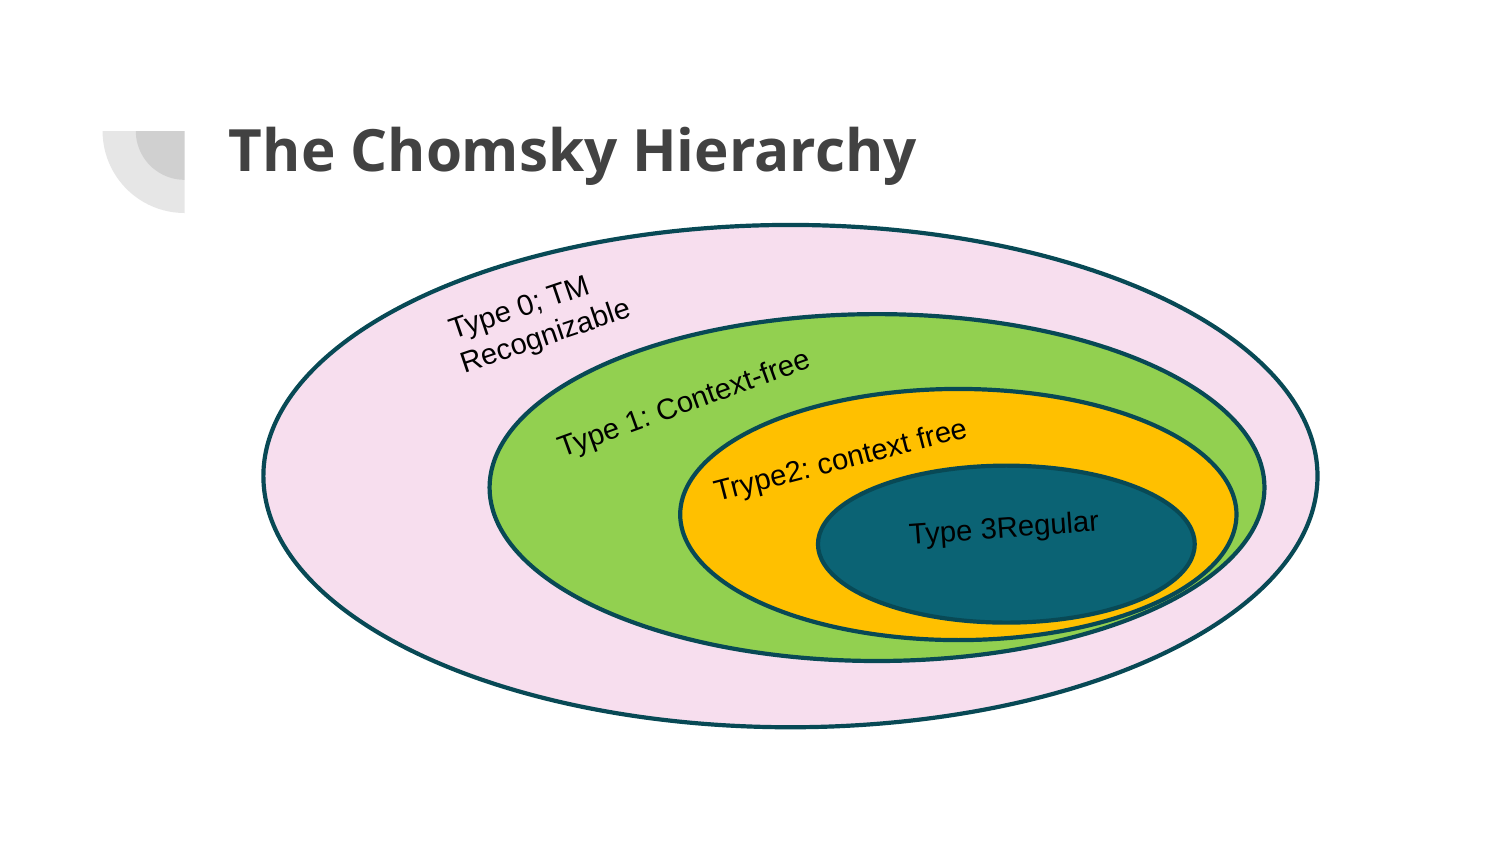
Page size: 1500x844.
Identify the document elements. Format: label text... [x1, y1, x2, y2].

text_box [487, 312, 1267, 664]
text_box Type 1: Context-free [535, 324, 838, 475]
text_box [678, 386, 1239, 643]
text_box [815, 463, 1197, 625]
title The Chomsky Hierarchy [213, 98, 1368, 263]
text_box Type 0; TM Recognizable [427, 212, 742, 391]
text_box [261, 222, 1320, 730]
text_box Trype2: context free [693, 394, 1000, 519]
text_box Type 3Regular [892, 486, 1199, 559]
